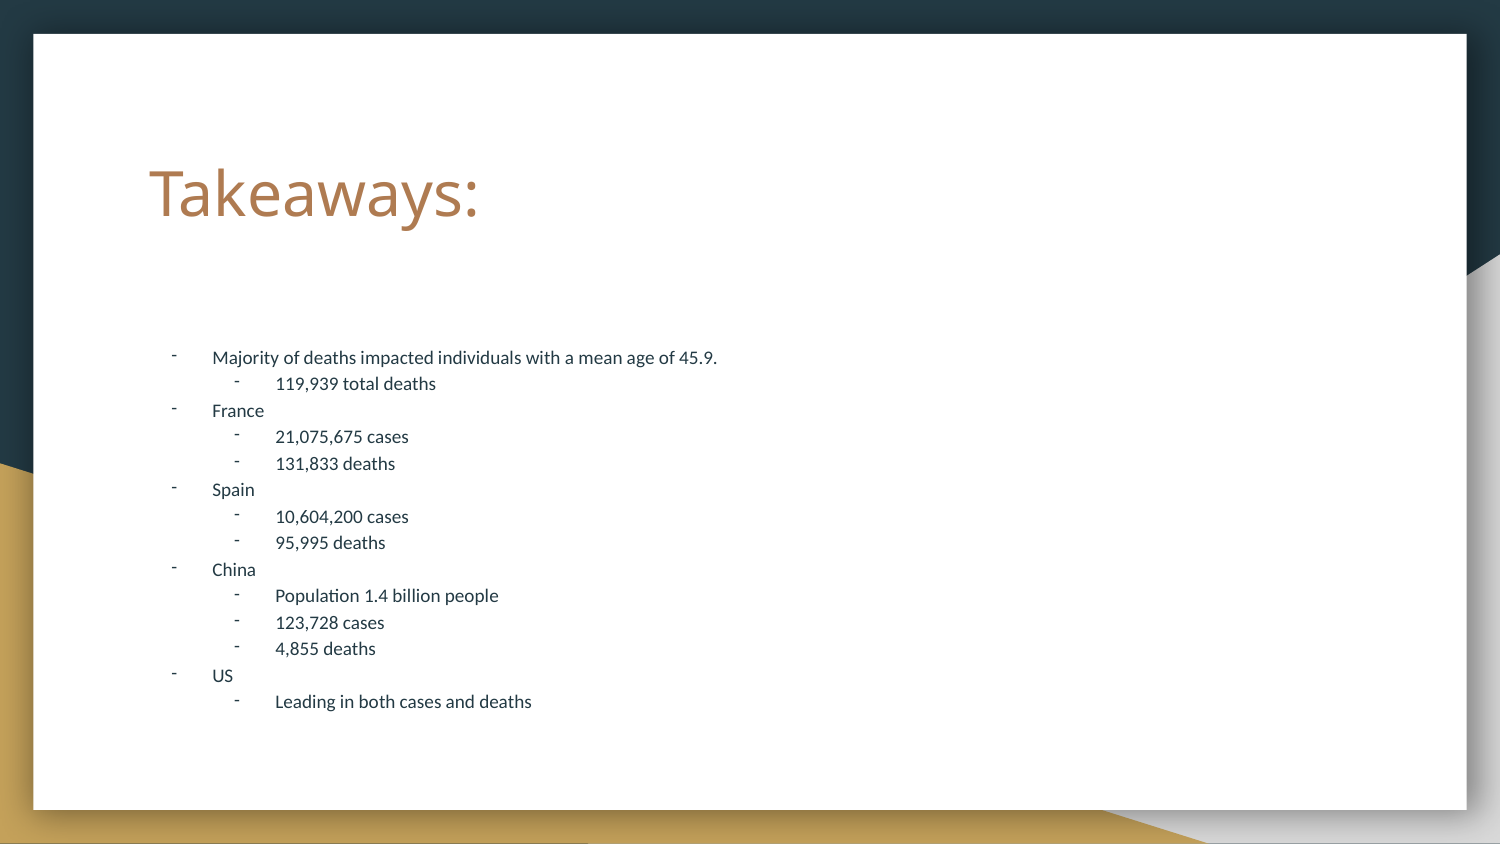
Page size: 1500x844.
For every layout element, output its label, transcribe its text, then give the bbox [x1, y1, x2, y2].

list Majority of deaths impacted individuals with a mean age of 45.9. 119,939 total deaths France 21,075,675 cases 131,833 deaths Spain 10,604,200 cases 95,995 deaths China Population 1.4 billion people 123,728 cases 4,855 deaths US Leading in both cases and deaths [134, 326, 1366, 729]
title Takeaways: [134, 138, 1366, 296]
